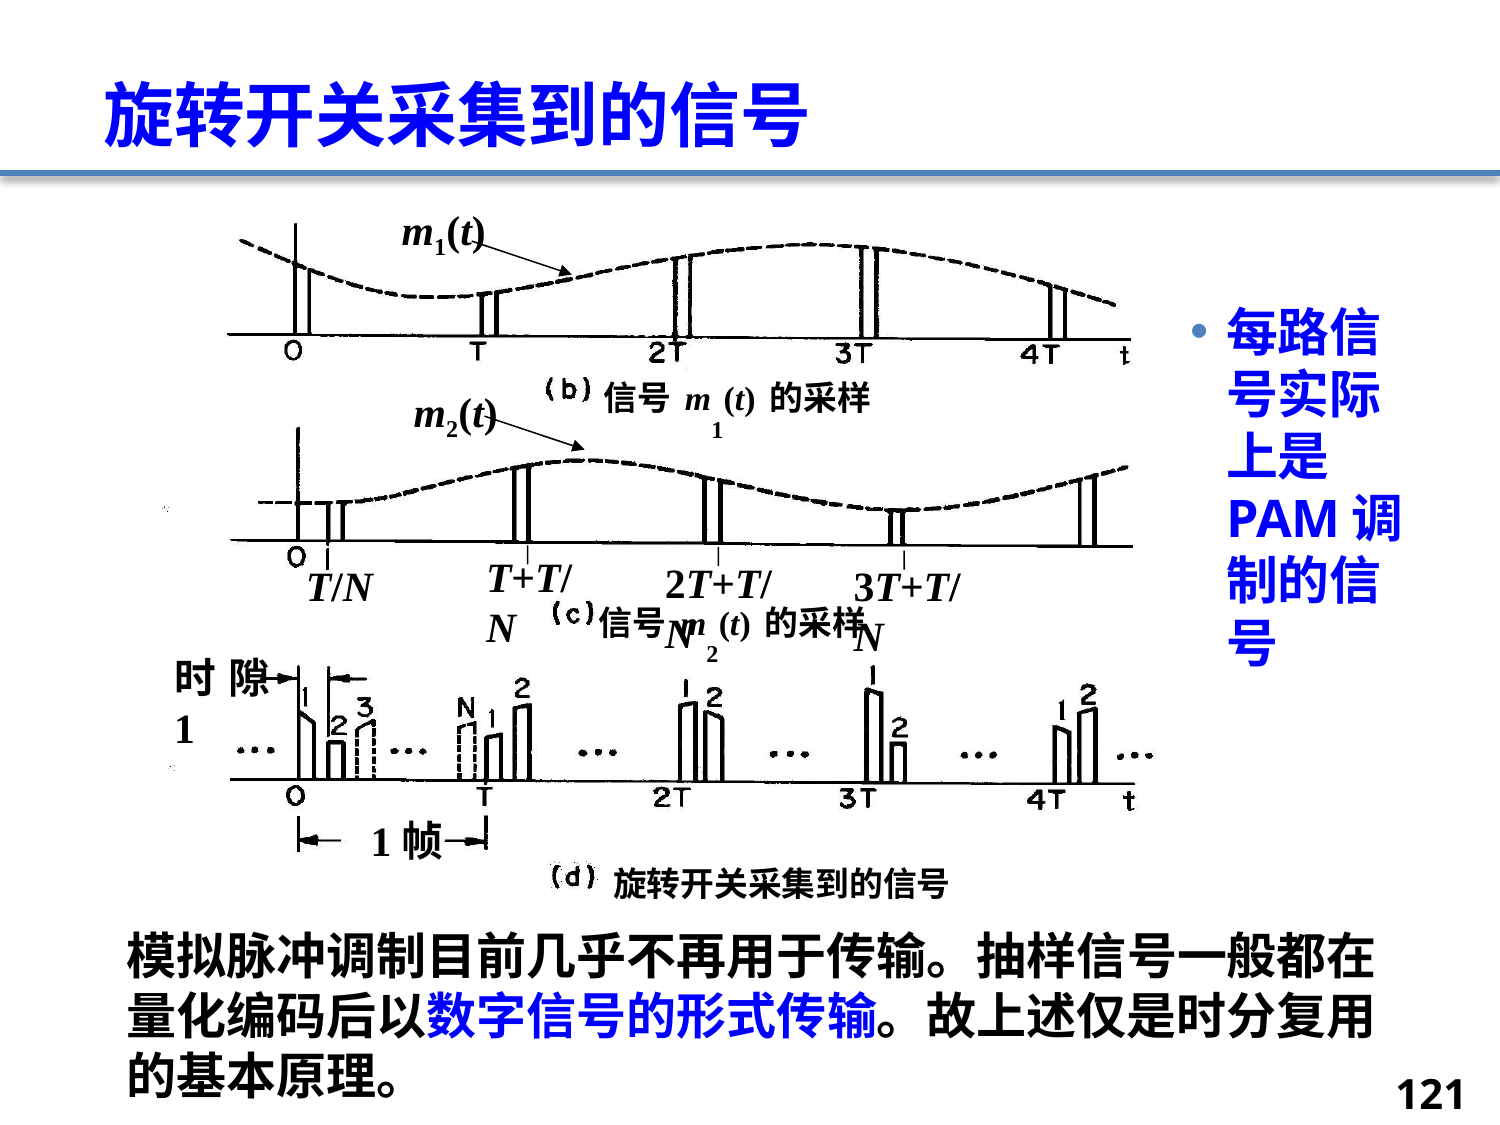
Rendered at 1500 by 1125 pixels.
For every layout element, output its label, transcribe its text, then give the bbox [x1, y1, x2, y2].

list 每路信号实际上是PAM调制的信号 [1175, 292, 1447, 681]
title 旋转开关采集到的信号 [88, 30, 1412, 164]
slide_number 121 [1379, 1075, 1483, 1118]
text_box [159, 196, 1158, 906]
text_box 模拟脉冲调制目前几乎不再用于传输。抽样信号一般都在量化编码后以数字信号的形式传输。故上述仅是时分复用的基本原理。 [112, 916, 1424, 1112]
